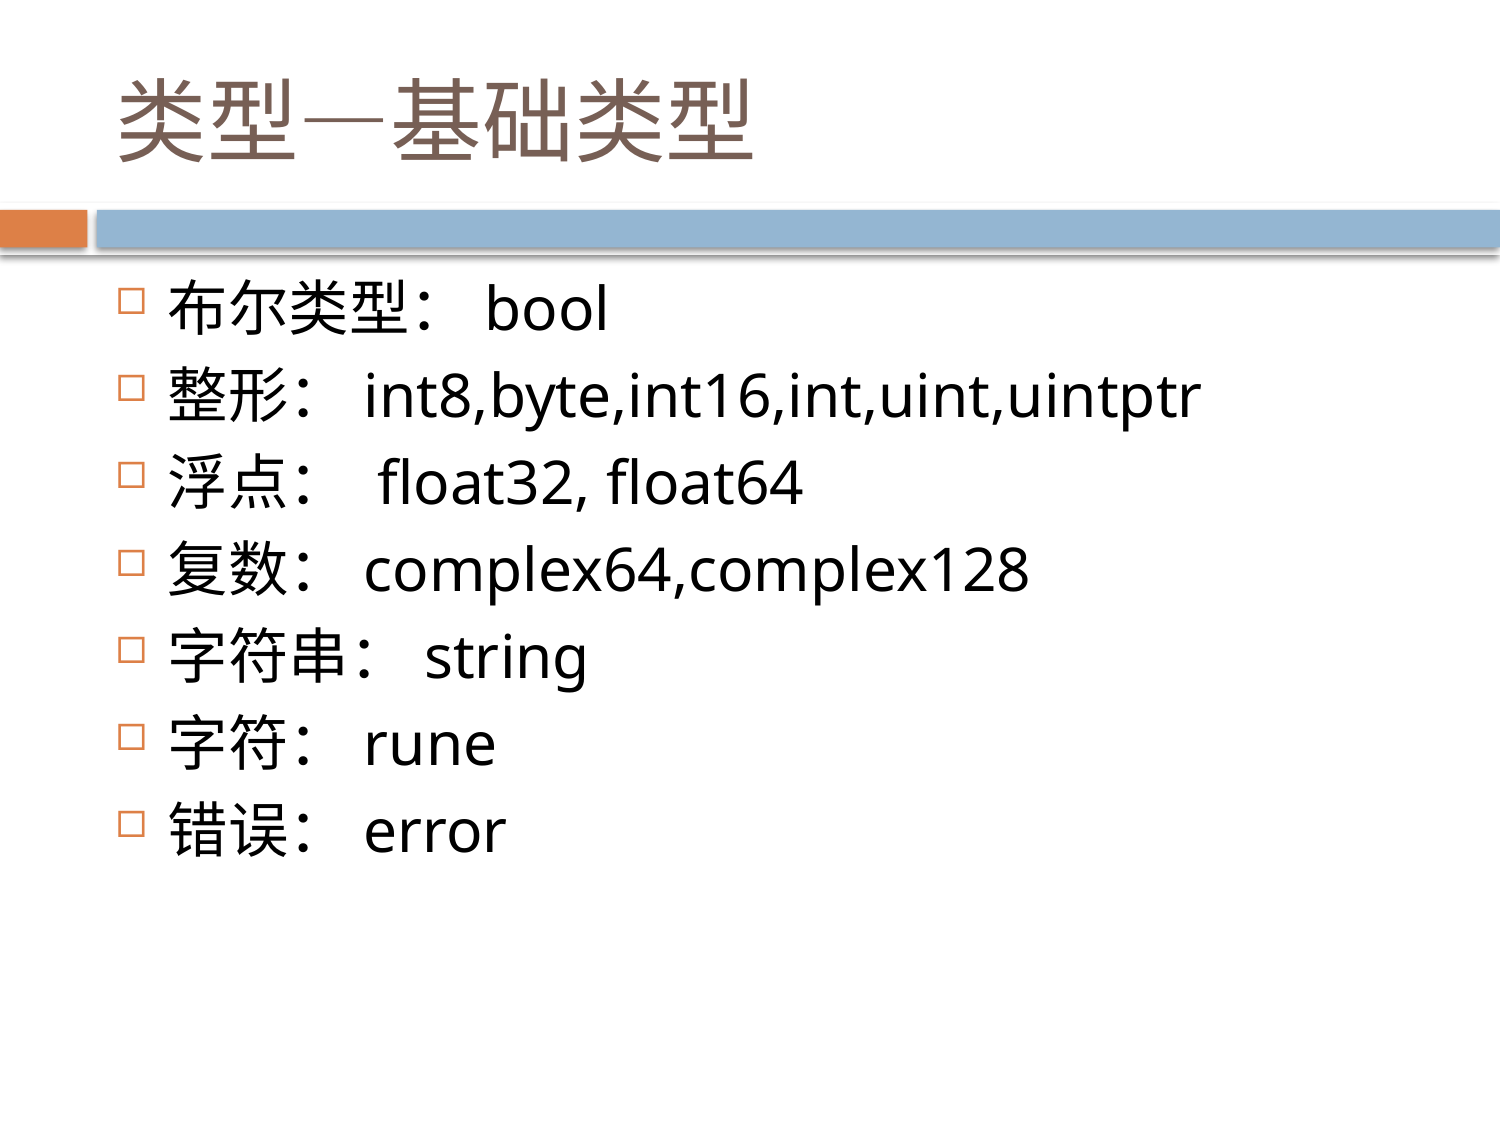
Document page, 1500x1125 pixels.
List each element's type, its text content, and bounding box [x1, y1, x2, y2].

list 布尔类型：bool 整形：int8,byte,int16,int,uint,uintptr 浮点： float32, float64 复数：complex64,complex128 字符串：string 字符：rune 错误：error [100, 262, 1438, 1000]
title 类型—基础类型 [100, 37, 1438, 200]
